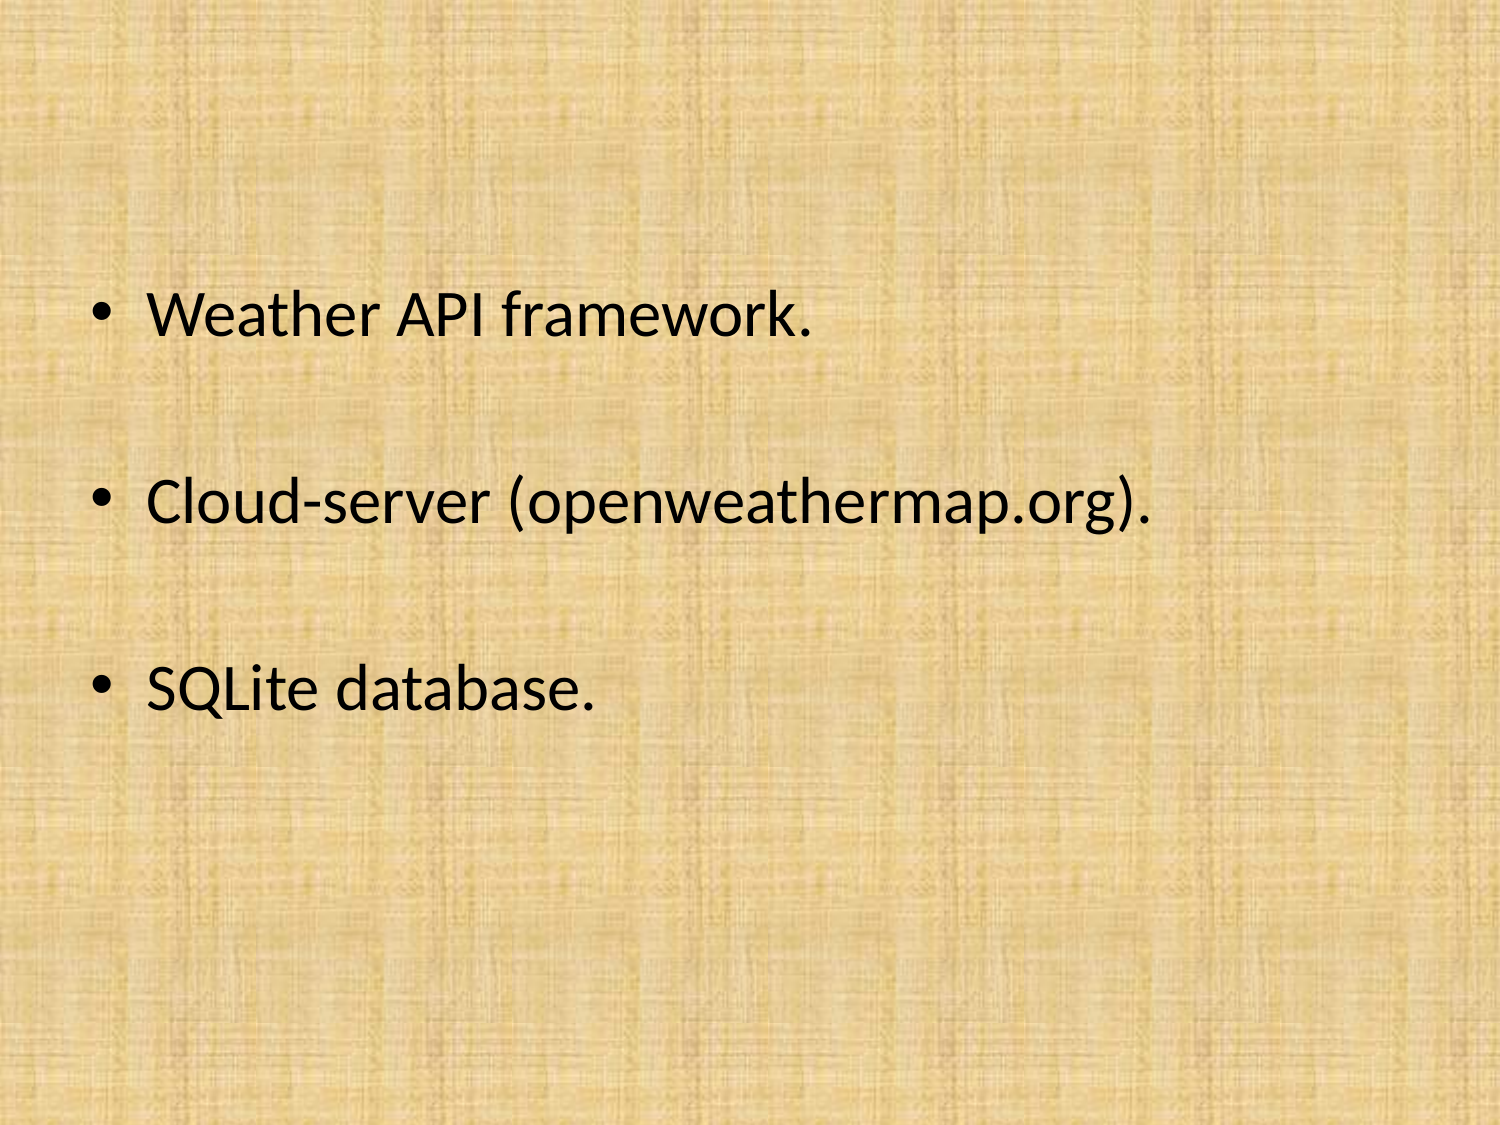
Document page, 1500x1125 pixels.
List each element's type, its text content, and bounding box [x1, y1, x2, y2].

picture [0, 0, 1500, 1125]
list Weather API framework. Cloud-server (openweathermap.org). SQLite database. [75, 262, 1425, 1005]
